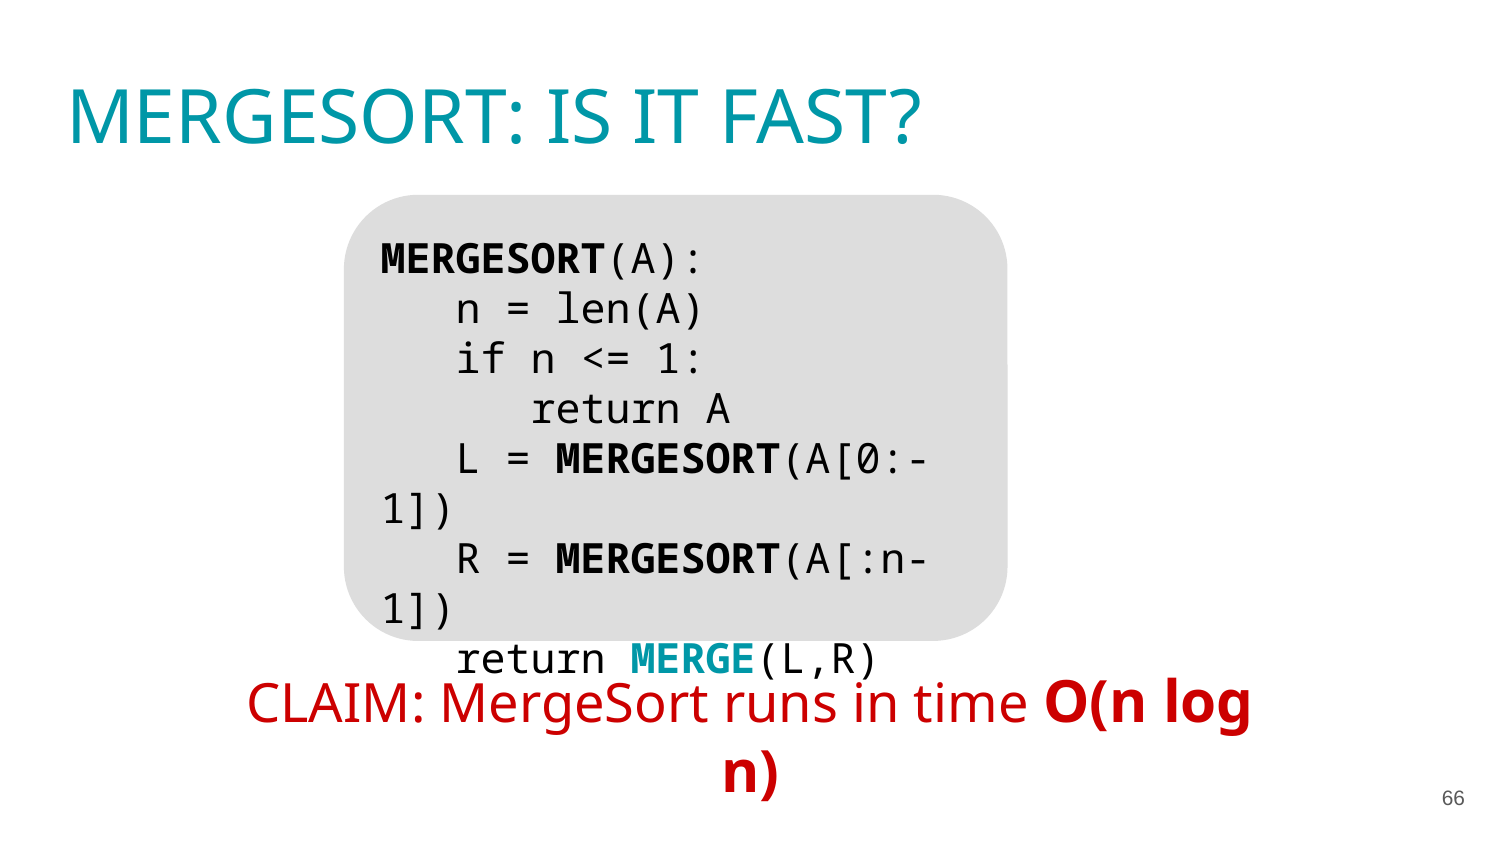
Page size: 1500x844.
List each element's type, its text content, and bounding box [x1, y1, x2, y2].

slide_number 66 [1389, 764, 1480, 830]
text_box CLAIM: MergeSort runs in time O(n log n) [207, 668, 1293, 801]
title MERGESORT: IS IT FAST? [51, 60, 1449, 167]
